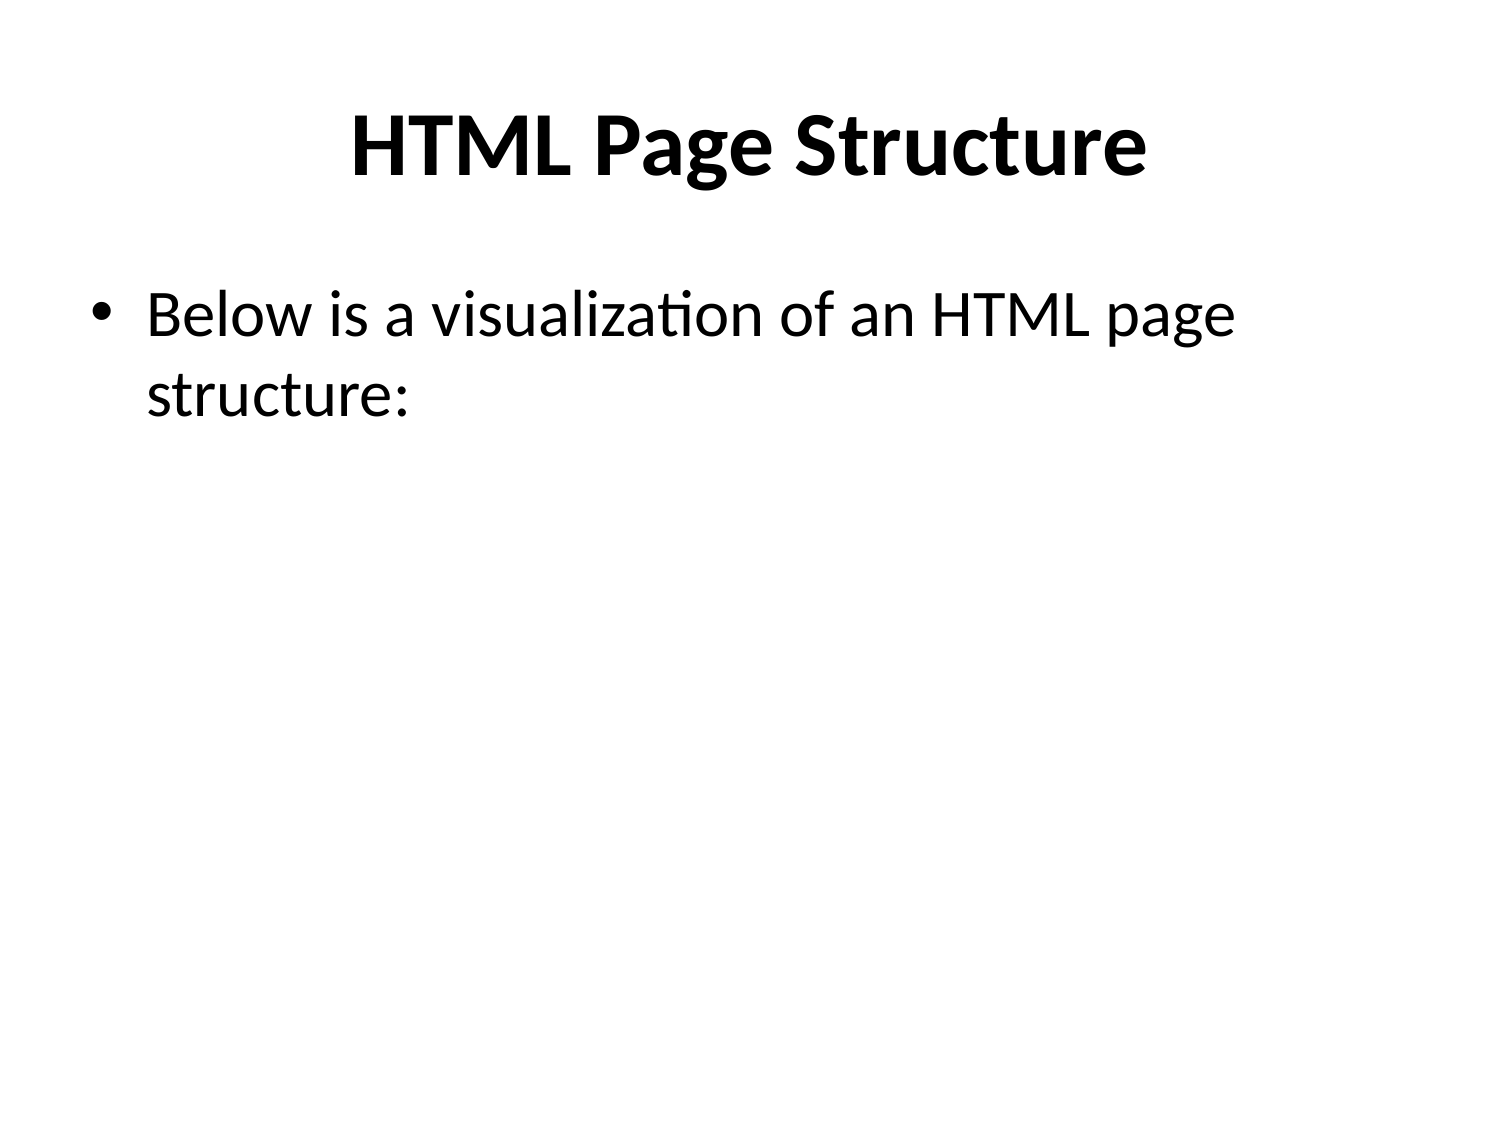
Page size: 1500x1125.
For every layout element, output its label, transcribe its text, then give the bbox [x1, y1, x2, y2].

title HTML Page Structure [75, 45, 1425, 233]
list Below is a visualization of an HTML page structure: [75, 262, 1425, 1005]
